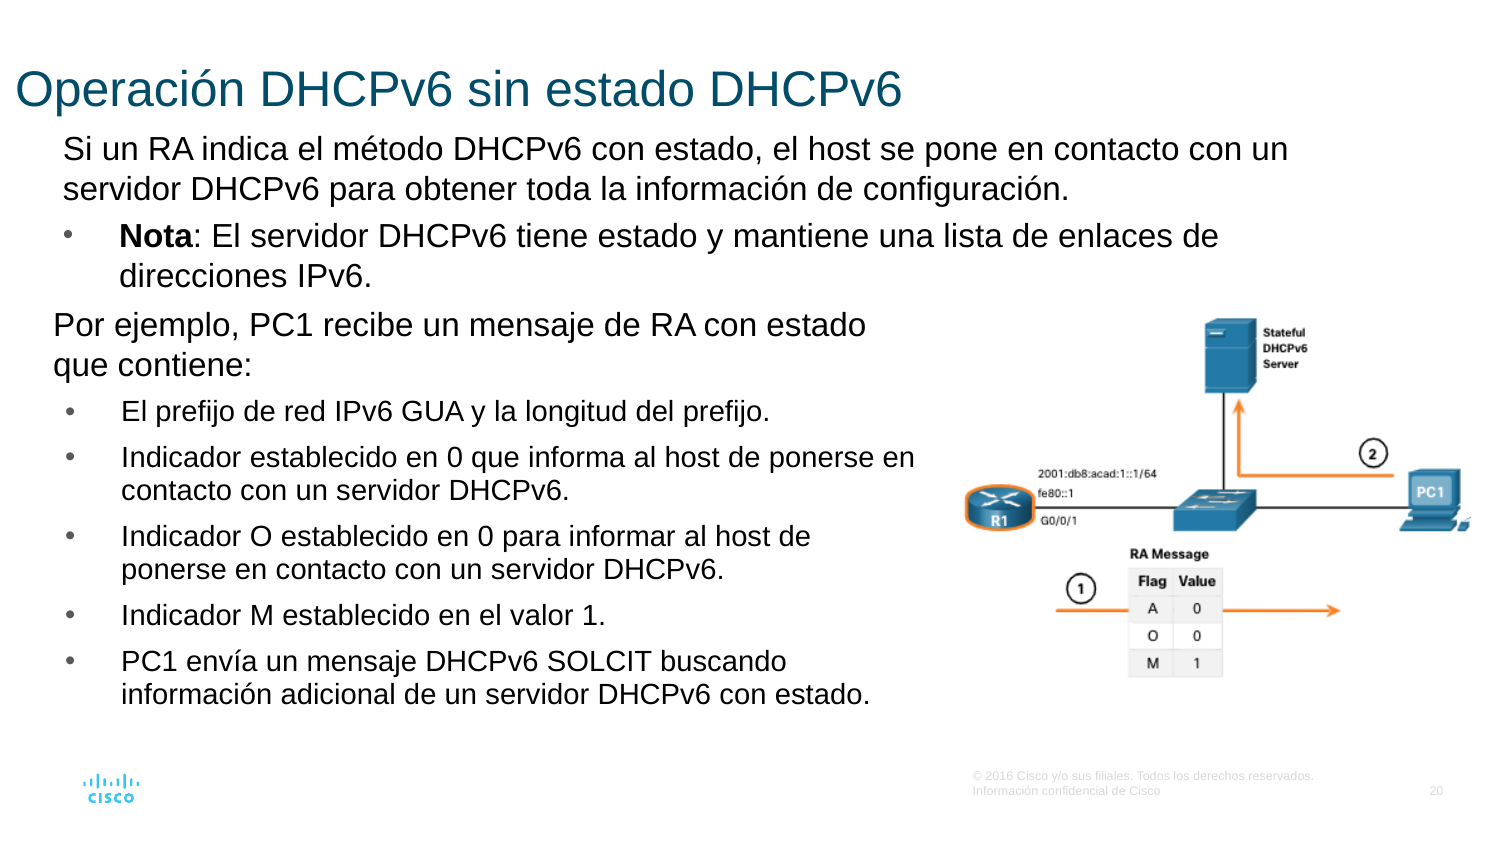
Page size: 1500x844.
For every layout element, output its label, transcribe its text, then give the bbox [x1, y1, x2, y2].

list Si un RA indica el método DHCPv6 con estado, el host se pone en contacto con un servidor DHCPv6 para obtener toda la información de configuración. Nota: El servidor DHCPv6 tiene estado y mantiene una lista de enlaces de direcciones IPv6. [47, 120, 1407, 326]
title Operación DHCPv6 sin estado DHCPv6 [0, 0, 1369, 121]
text_box Por ejemplo, PC1 recibe un mensaje de RA con estado que contiene: El prefijo de red IPv6 GUA y la longitud del prefijo. Indicador establecido en 0 que informa al host de ponerse en contacto con un servidor DHCPv6. Indicador O establecido en 0 para informar al host de ponerse en contacto con un servidor DHCPv6. Indicador M establecido en el valor 1. PC1 envía un mensaje DHCPv6 SOLCIT buscando información adicional de un servidor DHCPv6 con estado. [38, 295, 936, 743]
picture [954, 308, 1477, 692]
